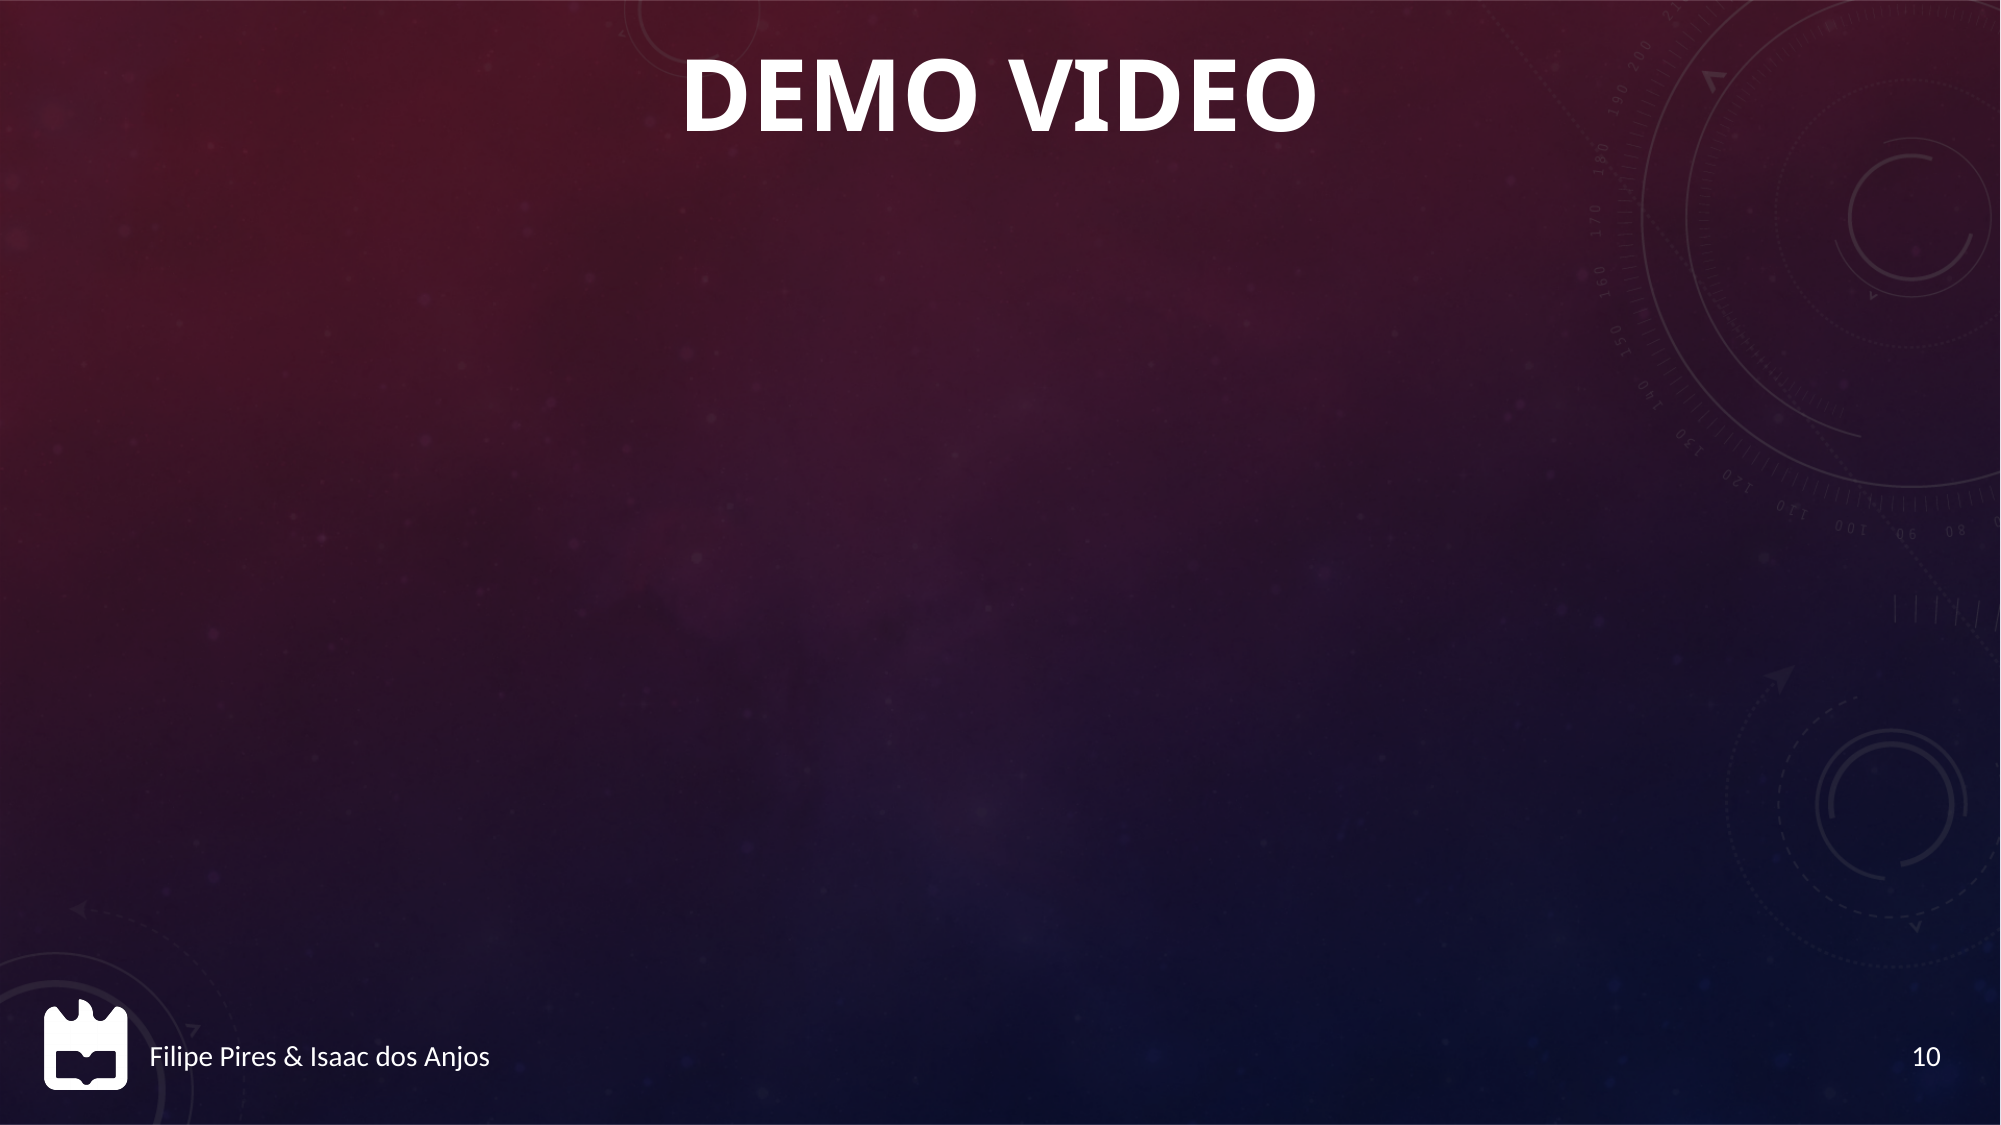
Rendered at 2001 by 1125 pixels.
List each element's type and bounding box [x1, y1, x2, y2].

list [0, 0, 2000, 1125]
picture [43, 998, 129, 1090]
